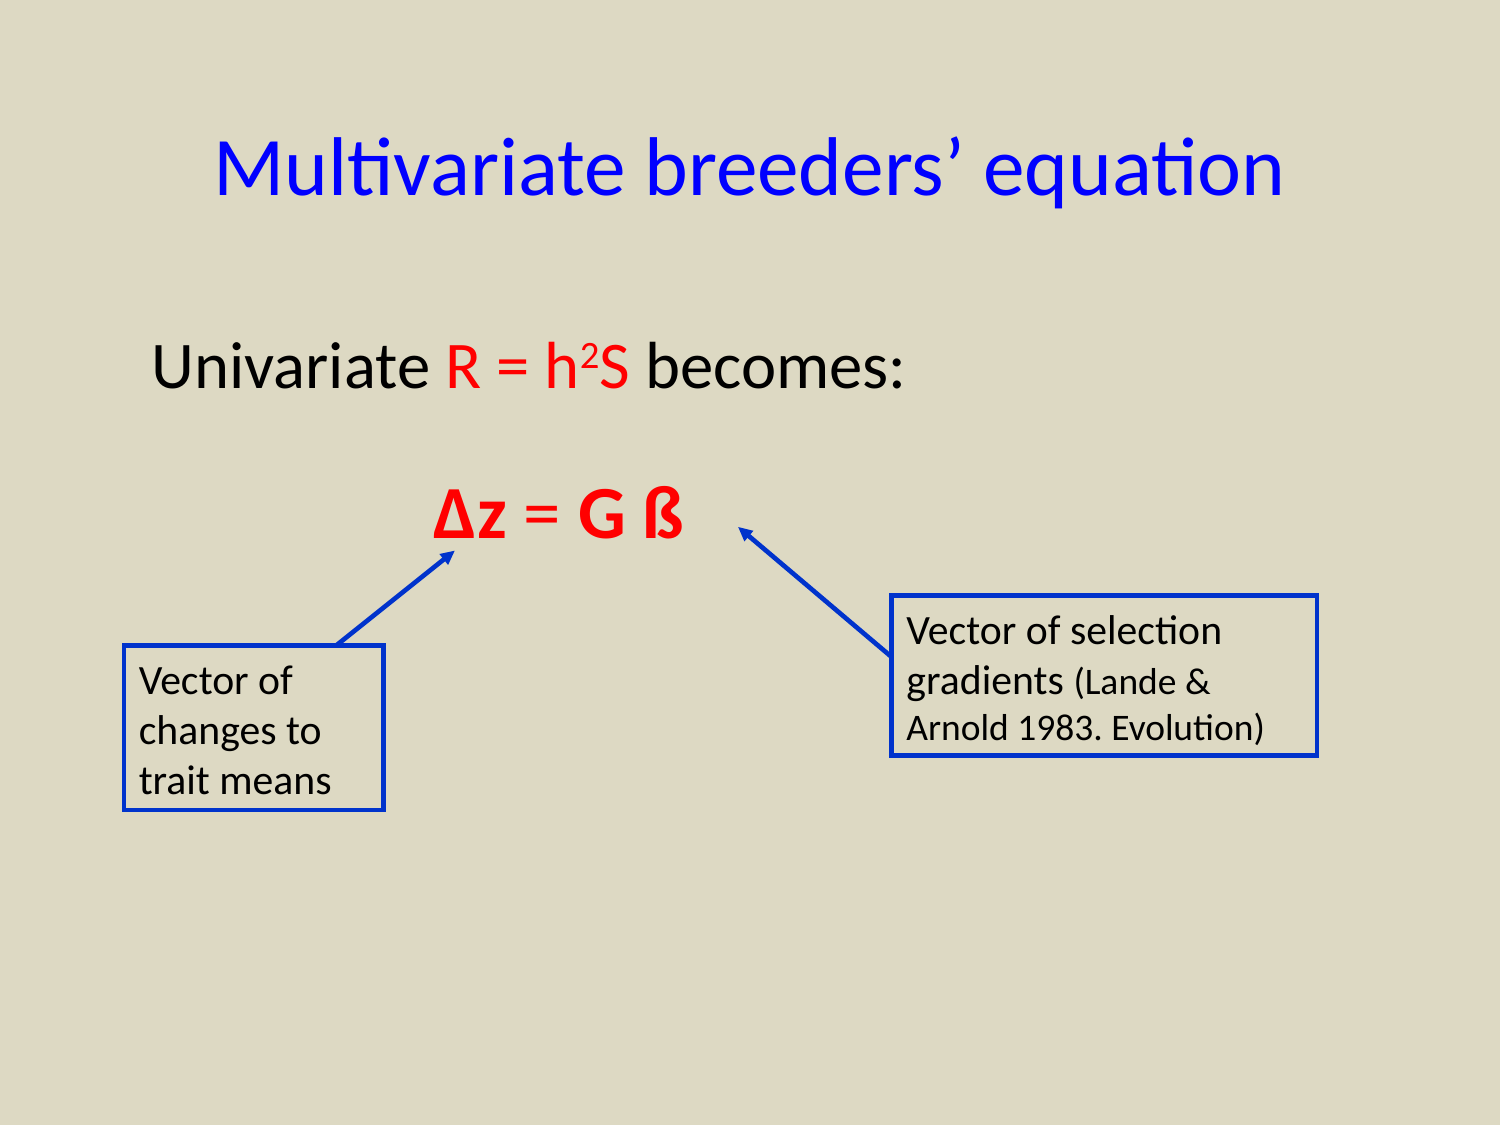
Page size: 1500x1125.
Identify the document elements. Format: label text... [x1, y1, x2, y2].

title Multivariate breeders’ equation [112, 67, 1388, 256]
text_box Δz = G ß [419, 456, 1223, 561]
list Univariate R = h2S becomes: [136, 314, 1412, 421]
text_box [123, 550, 455, 816]
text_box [737, 526, 1318, 761]
